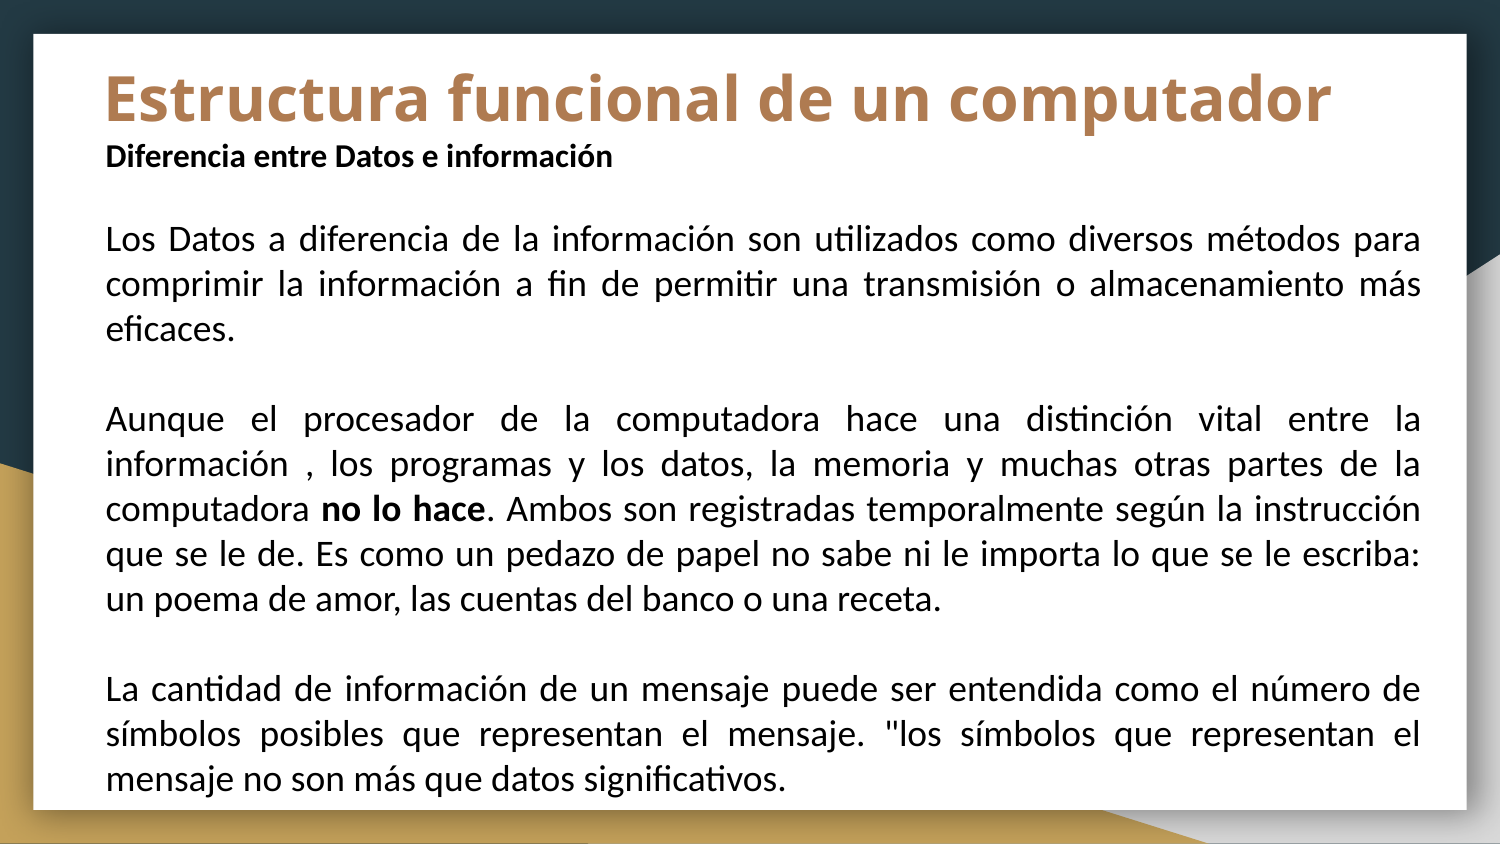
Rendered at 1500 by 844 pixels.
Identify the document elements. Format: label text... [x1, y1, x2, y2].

text_box Diferencia entre Datos e información Los Datos a diferencia de la información son utilizados como diversos métodos para comprimir la información a fin de permitir una transmisión o almacenamiento más eficaces. Aunque el procesador de la computadora hace una distinción vital entre la información , los programas y los datos, la memoria y muchas otras partes de la computadora no lo hace. Ambos son registradas temporalmente según la instrucción que se le de. Es como un pedazo de papel no sabe ni le importa lo que se le escriba: un poema de amor, las cuentas del banco o una receta. La cantidad de información de un mensaje puede ser entendida como el número de símbolos posibles que representan el mensaje. "los símbolos que representan el mensaje no son más que datos significativos. [90, 126, 1438, 844]
title Estructura funcional de un computador [88, 43, 1424, 150]
